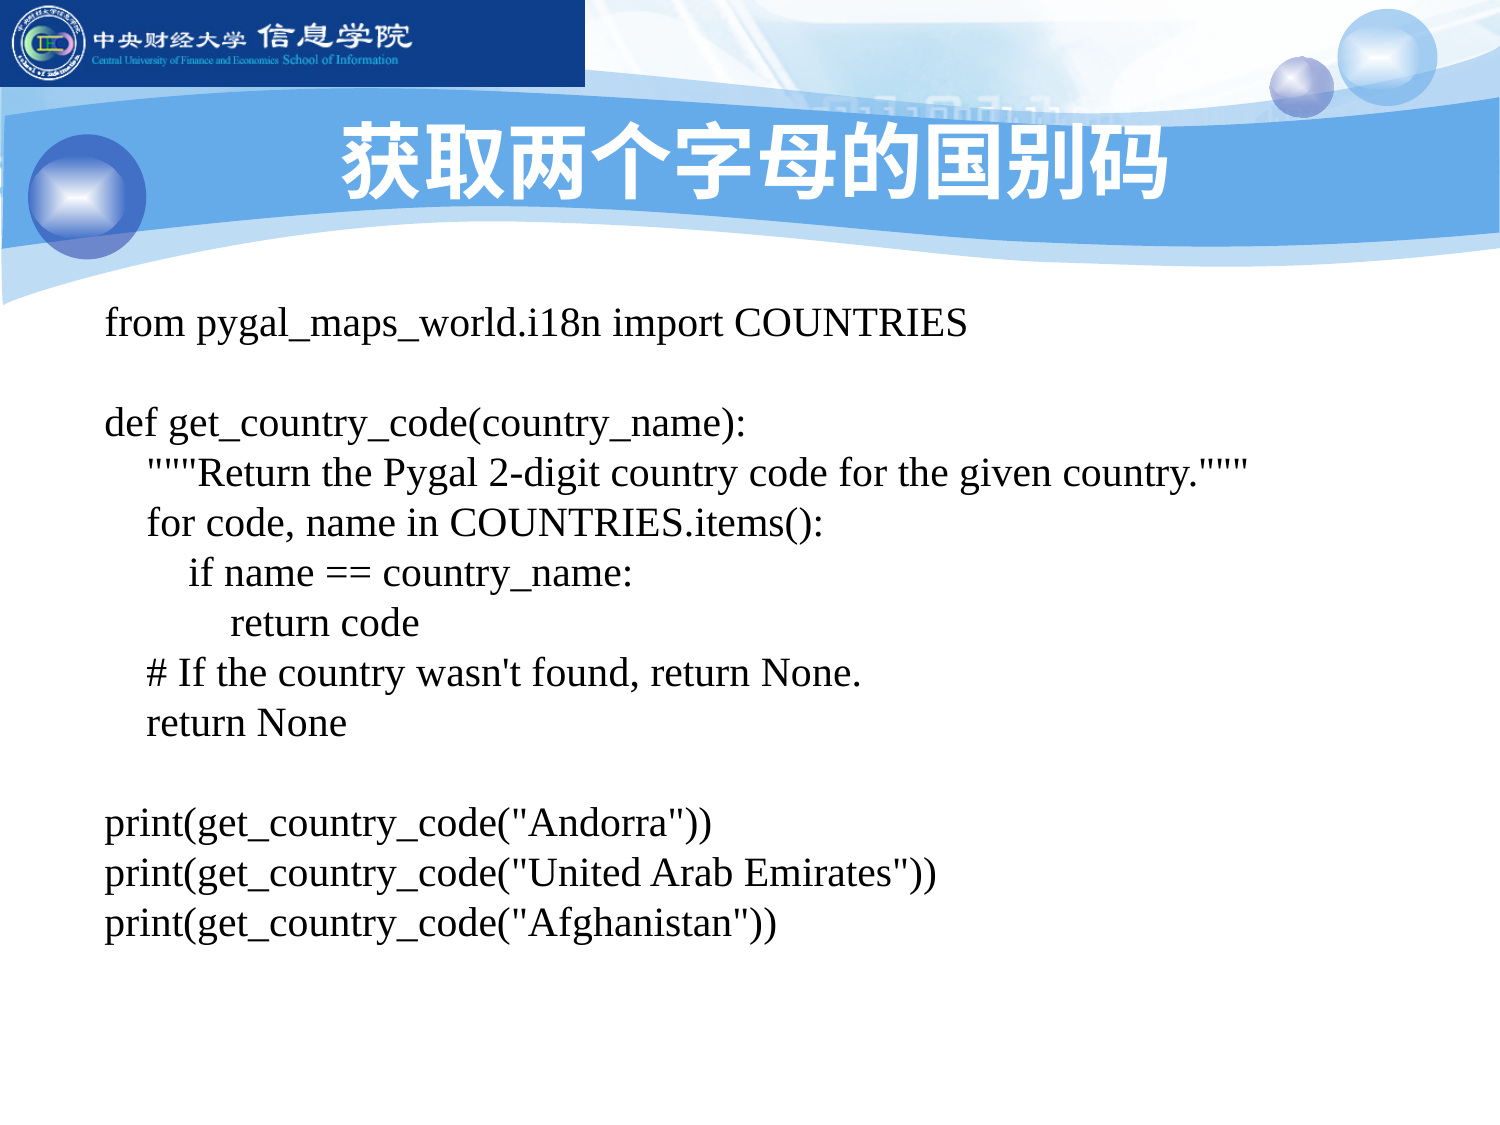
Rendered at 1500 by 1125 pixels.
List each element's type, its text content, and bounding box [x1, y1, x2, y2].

title 获取两个字母的国别码 [150, 112, 1363, 205]
picture [0, 0, 1500, 197]
text_box from pygal_maps_world.i18n import COUNTRIES def get_country_code(country_name): """Return the Pygal 2-digit country code for the given country.""" for code, name in COUNTRIES.items(): if name == country_name: return code # If the country wasn't found, return None. return None print(get_country_code("Andorra")) print(get_country_code("United Arab Emirates")) print(get_country_code("Afghanistan")) [89, 287, 1365, 1003]
